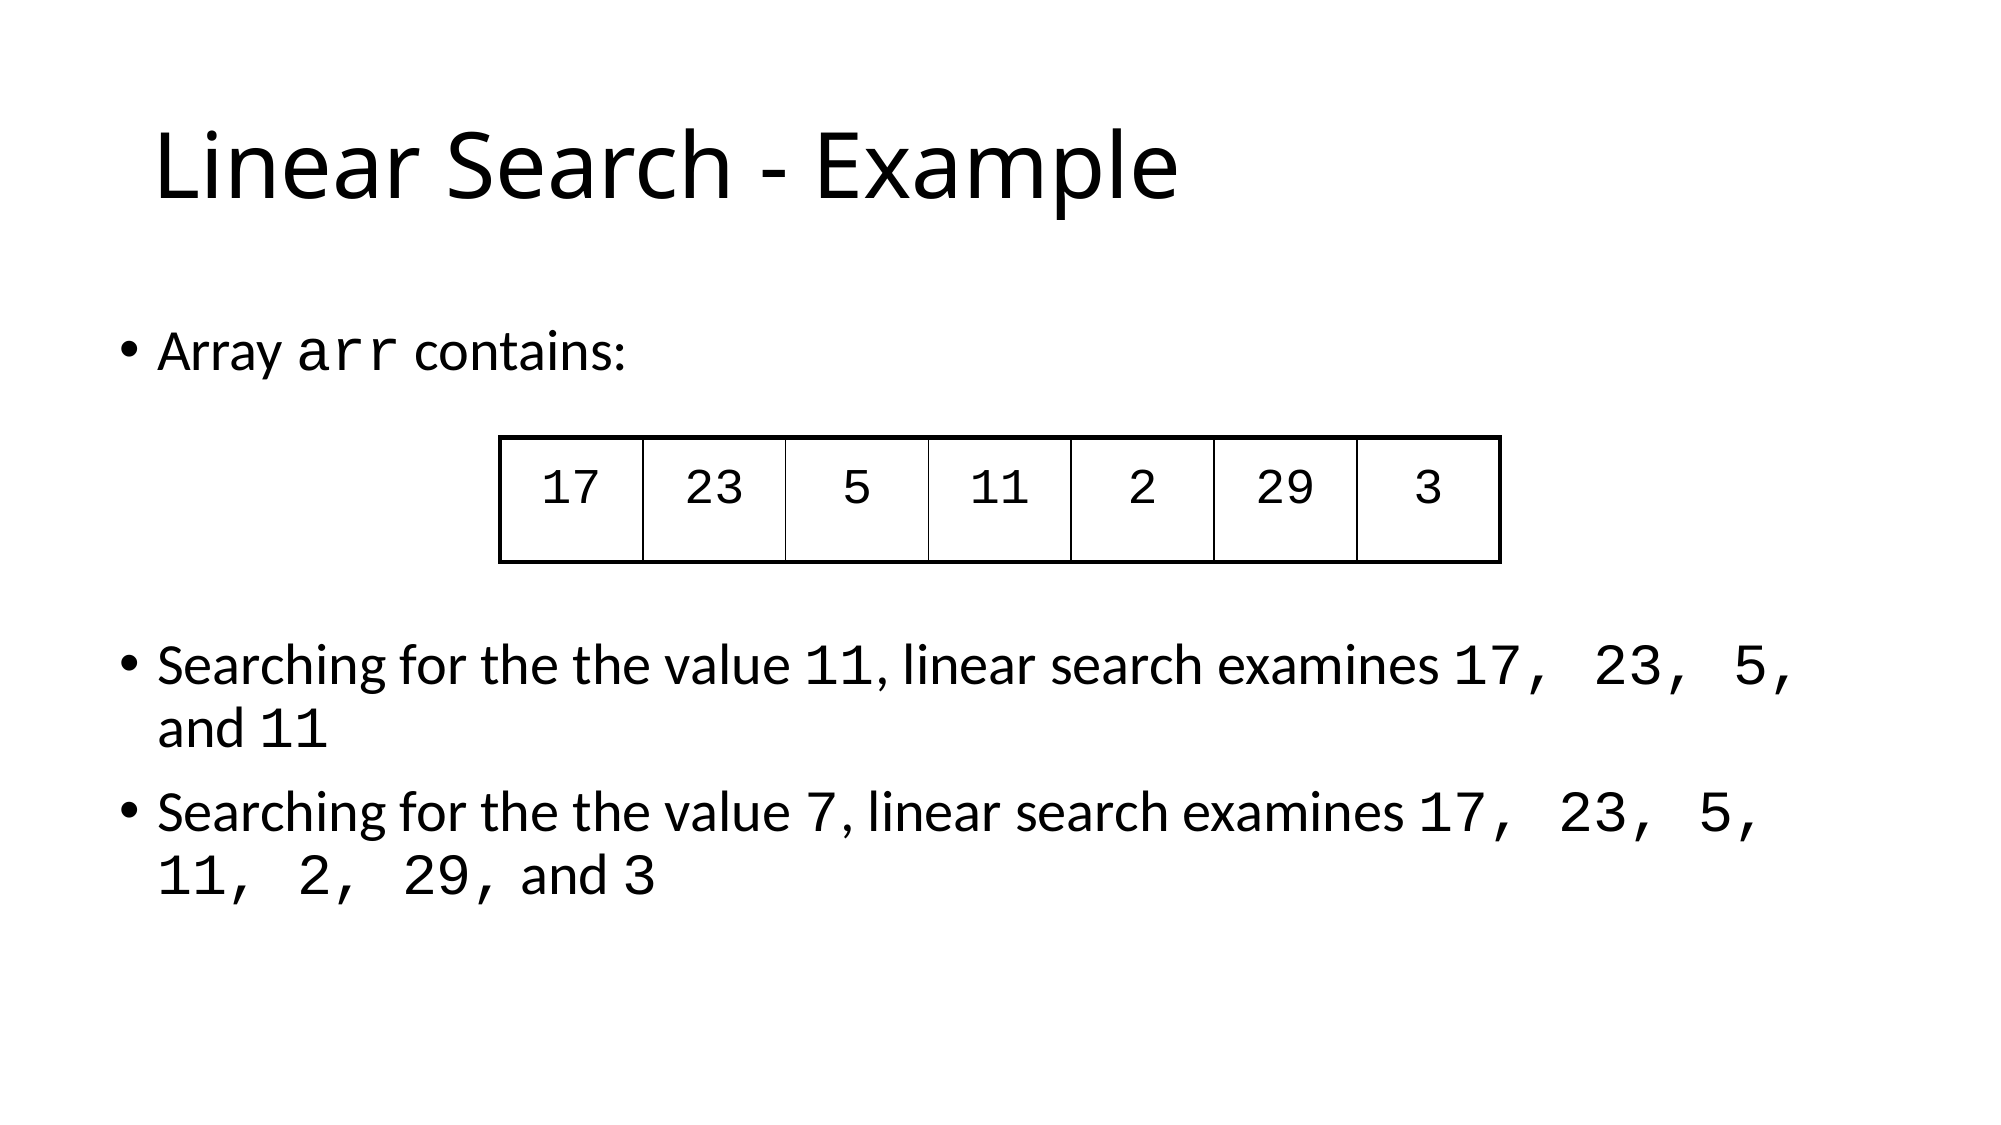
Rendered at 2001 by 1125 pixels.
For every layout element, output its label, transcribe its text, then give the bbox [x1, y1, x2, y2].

table_header 17 [502, 440, 642, 560]
table_header 2 [1072, 440, 1213, 560]
table_header 3 [1358, 440, 1498, 560]
title Linear Search - Example [137, 59, 1863, 278]
table_header 23 [644, 440, 785, 560]
table_header 5 [786, 440, 928, 560]
table_header 11 [929, 440, 1070, 560]
list Array arr contains: Searching for the the value 11, linear search examines 17, 23, 5, and 11 Searching for the the value 7, linear search examines 17, 23, 5, 11, 2, 29, and 3 [104, 312, 1907, 1063]
table_header 29 [1215, 440, 1356, 560]
